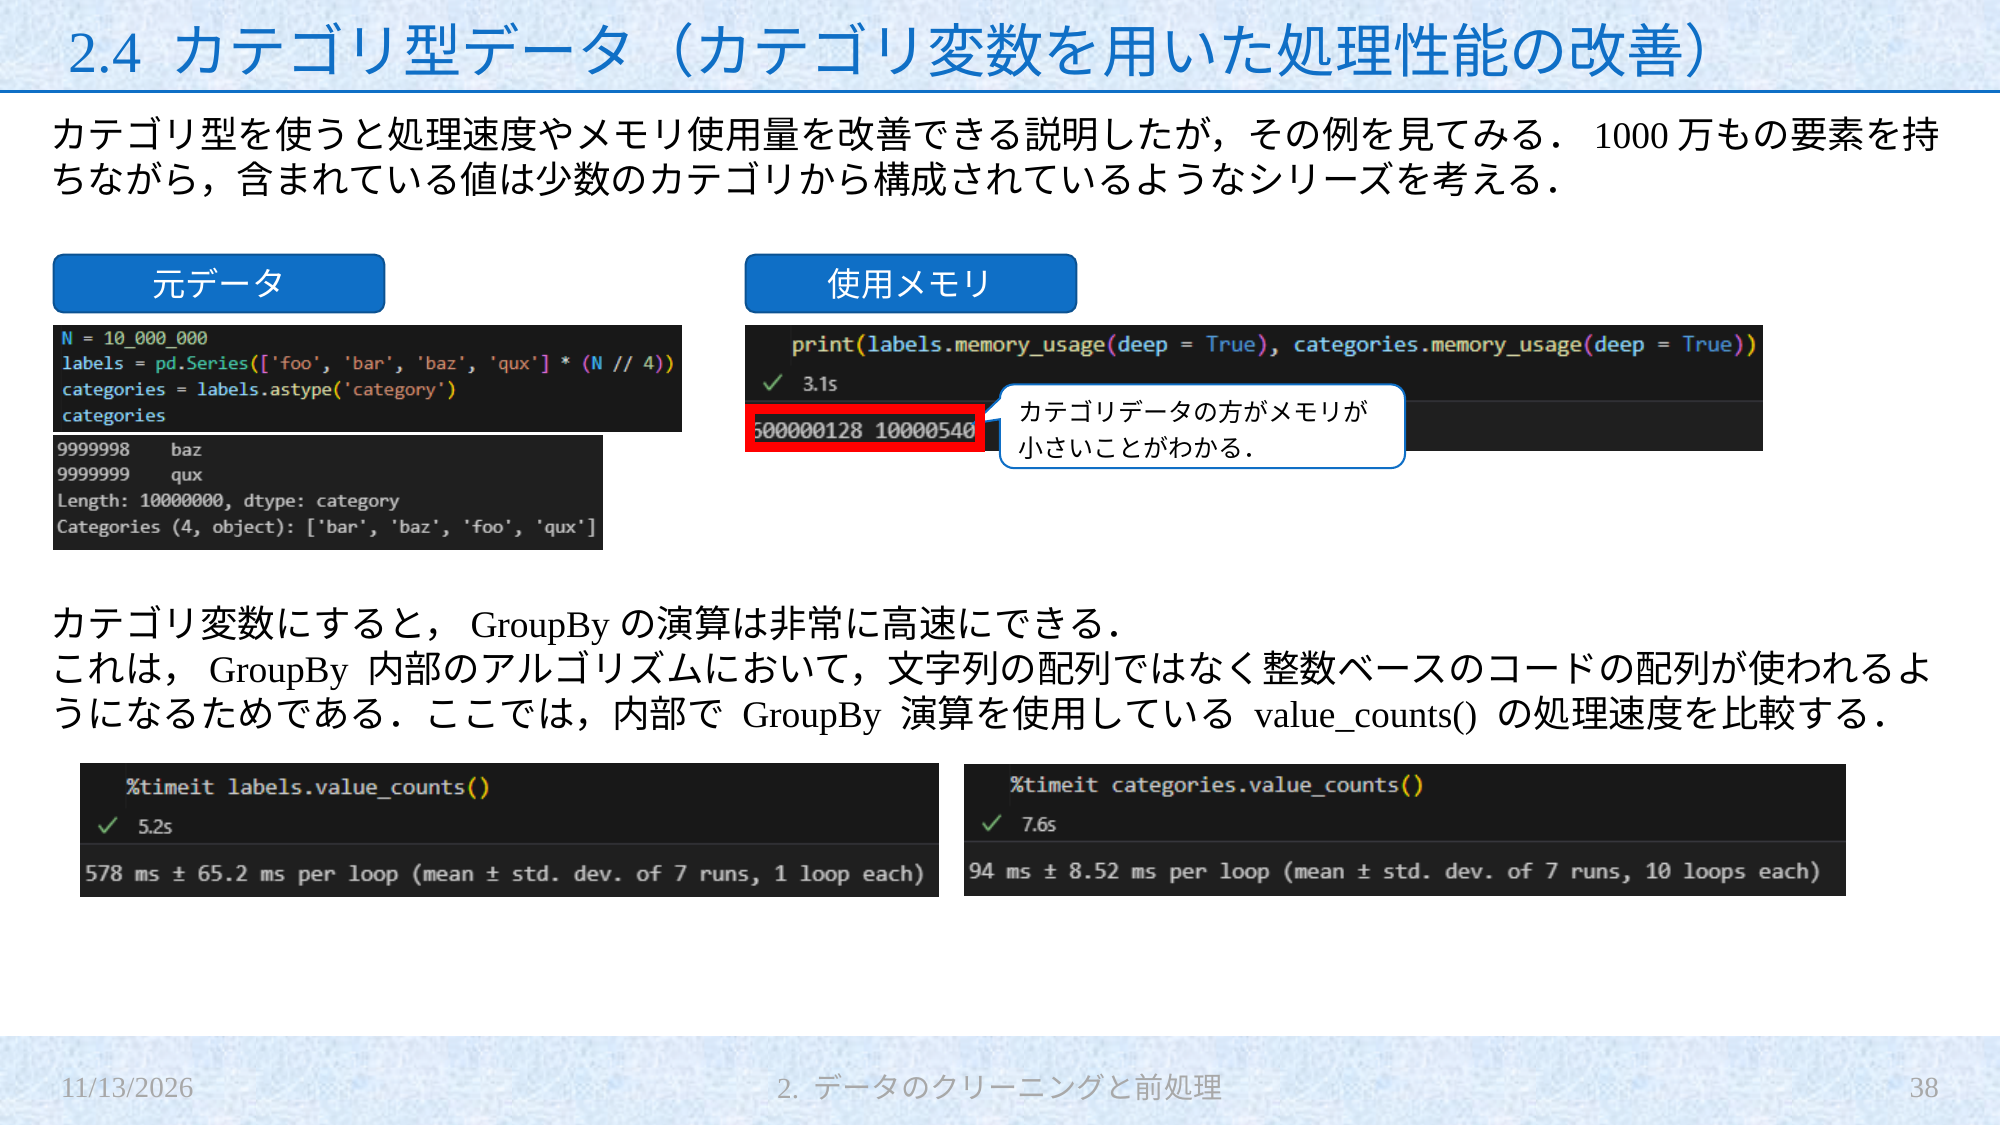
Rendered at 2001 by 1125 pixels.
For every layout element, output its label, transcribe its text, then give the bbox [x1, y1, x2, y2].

text_box カテゴリ変数にすると，GroupByの演算は非常に高速にできる． これは，GroupBy 内部のアルゴリズムにおいて，文字列の配列ではなく整数ベースのコードの配列が使われるようになるためである．ここでは，内部で GroupBy 演算を使用している value_counts() の処理速度を比較する． [35, 592, 1965, 758]
list カテゴリ型を使うと処理速度やメモリ使用量を改善できる説明したが，その例を見てみる．1000万もの要素を持ちながら，含まれている値は少数のカテゴリから構成されているようなシリーズを考える． [35, 103, 1965, 218]
slide_number 38 [1504, 1056, 1955, 1117]
text_box カテゴリデータの方がメモリが小さいことがわかる． [998, 451, 1407, 470]
picture [53, 325, 682, 432]
picture [0, 1036, 2000, 1125]
text_box 元データ [52, 253, 386, 314]
picture [53, 435, 603, 550]
text_box 使用メモリ [744, 253, 1078, 314]
footer 2. データのクリーニングと前処理 [662, 1056, 1338, 1117]
picture [0, 0, 2000, 90]
picture [745, 325, 1763, 451]
picture [964, 764, 1846, 896]
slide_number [45, 1056, 496, 1117]
picture [80, 763, 939, 897]
title 2.4 カテゴリ型データ（カテゴリ変数を用いた処理性能の改善） [53, 15, 1955, 92]
